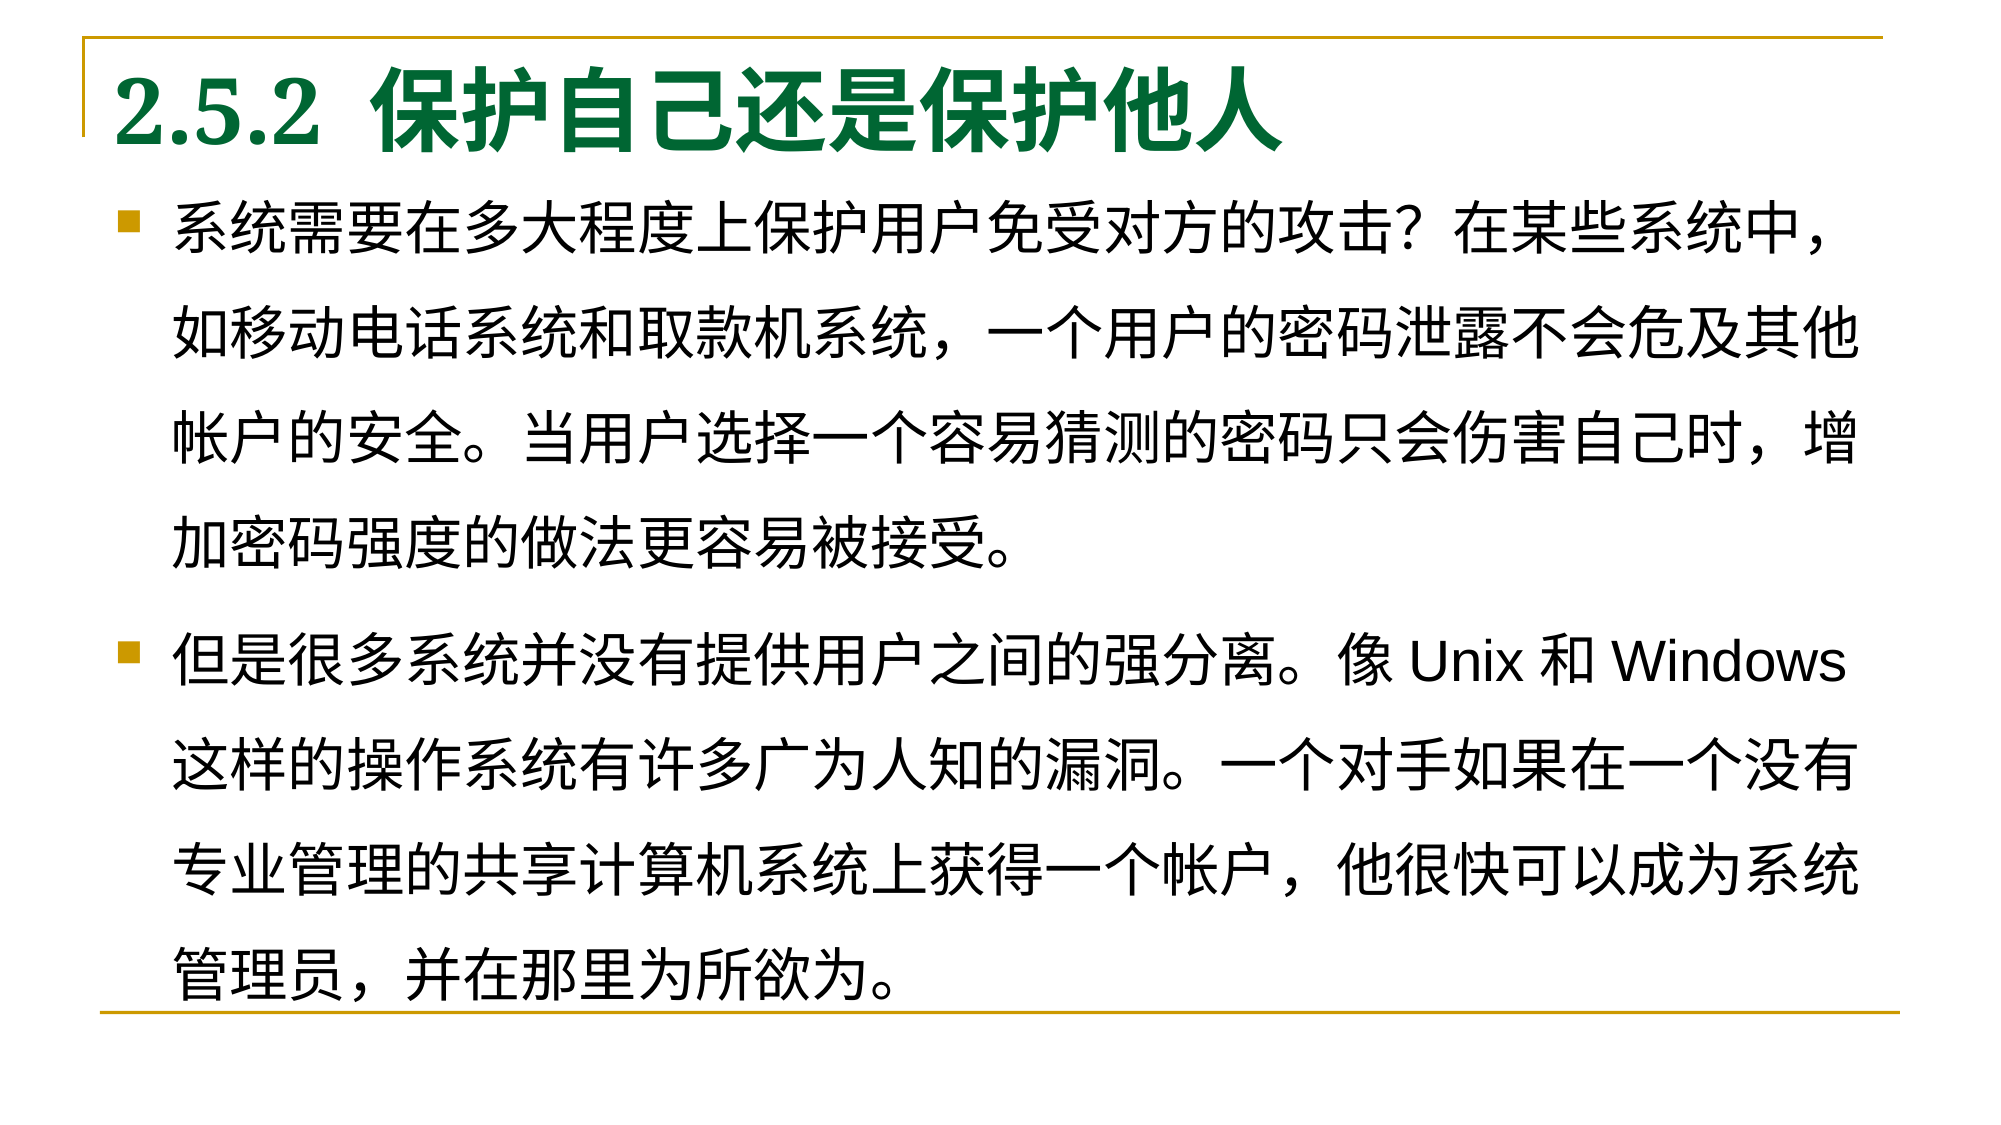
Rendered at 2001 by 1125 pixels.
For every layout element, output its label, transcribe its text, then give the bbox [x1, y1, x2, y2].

title 2.5.2 保护自己还是保护他人 [99, 45, 1900, 149]
list 系统需要在多大程度上保护用户免受对方的攻击？在某些系统中，如移动电话系统和取款机系统，一个用户的密码泄露不会危及其他帐户的安全。当用户选择一个容易猜测的密码只会伤害自己时，增加密码强度的做法更容易被接受。 但是很多系统并没有提供用户之间的强分离。像Unix和Windows这样的操作系统有许多广为人知的漏洞。一个对手如果在一个没有专业管理的共享计算机系统上获得一个帐户，他很快可以成为系统管理员，并在那里为所欲为。 [99, 149, 1900, 1000]
